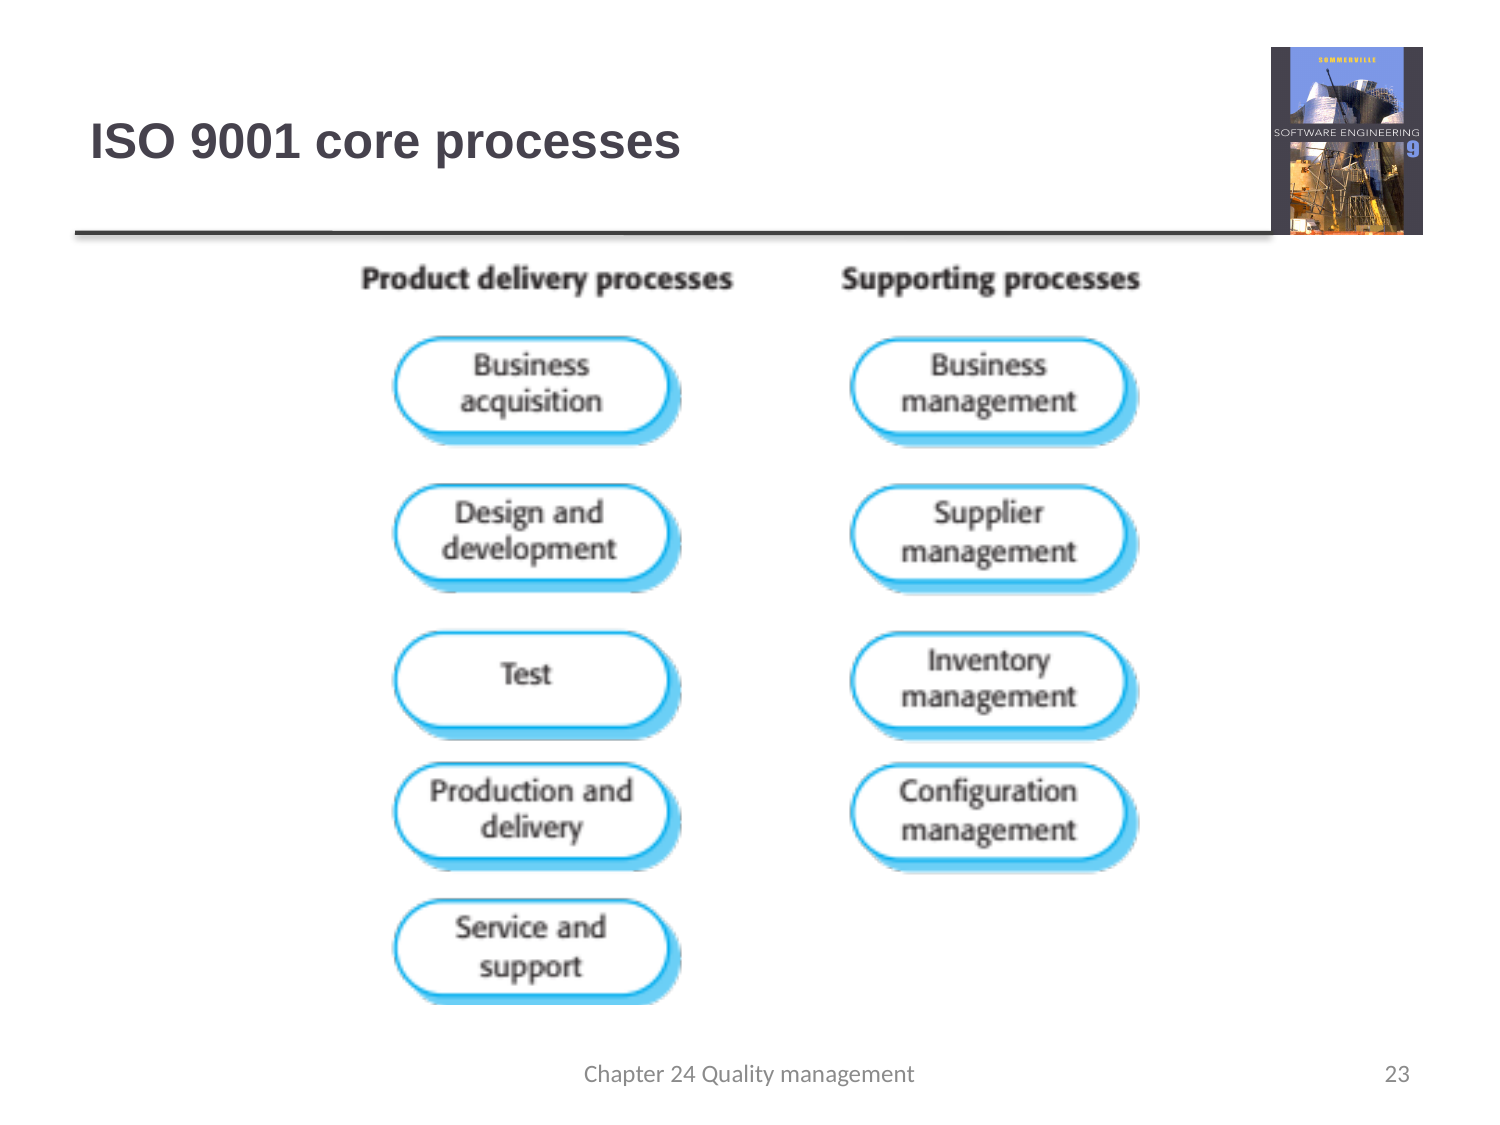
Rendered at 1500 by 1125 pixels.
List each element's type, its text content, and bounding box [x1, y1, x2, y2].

picture [1272, 47, 1423, 235]
title ISO 9001 core processes [74, 44, 1272, 233]
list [74, 262, 1426, 1006]
slide_number 23 [1074, 1042, 1425, 1103]
footer Chapter 24 Quality management [512, 1042, 988, 1103]
